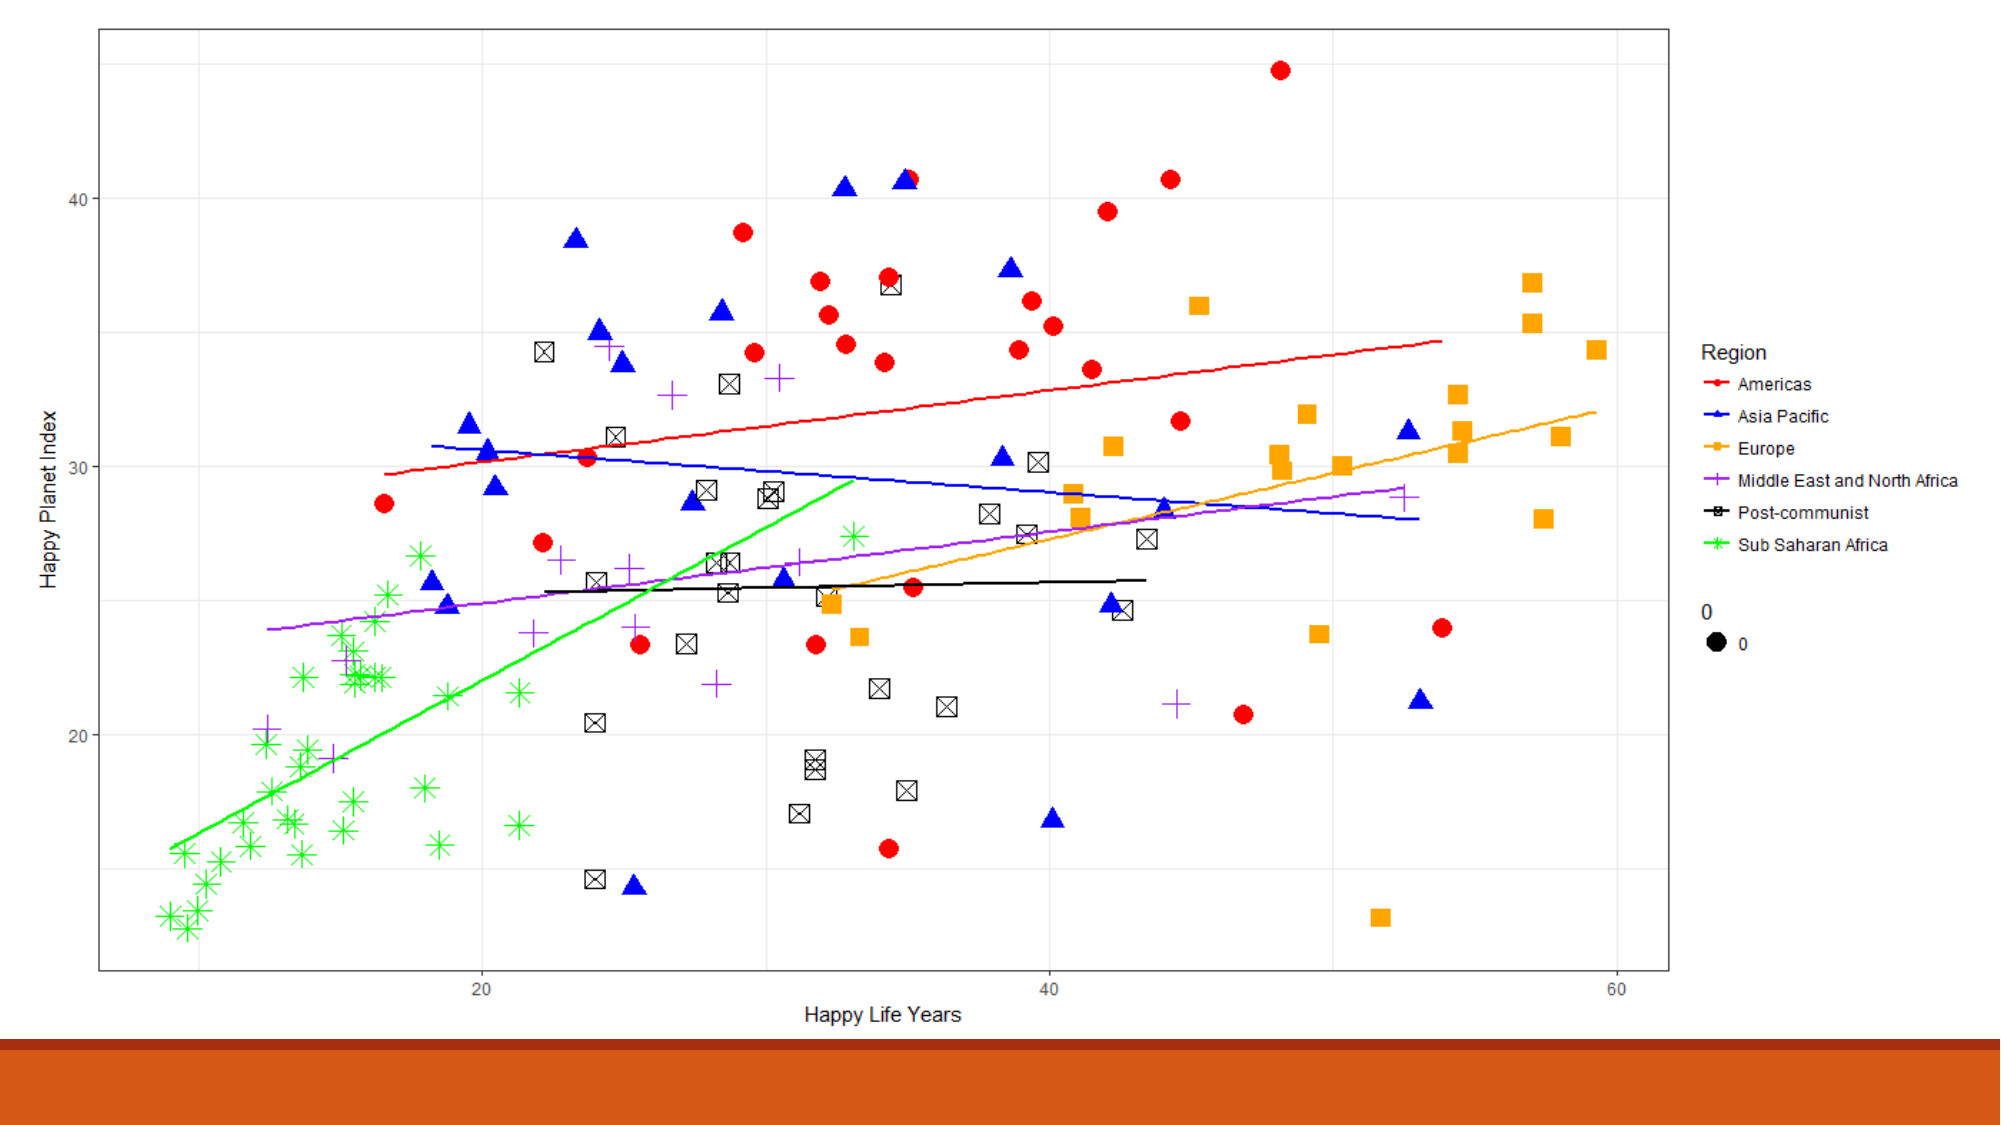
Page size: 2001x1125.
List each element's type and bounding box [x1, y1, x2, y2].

list [27, 18, 1981, 1037]
